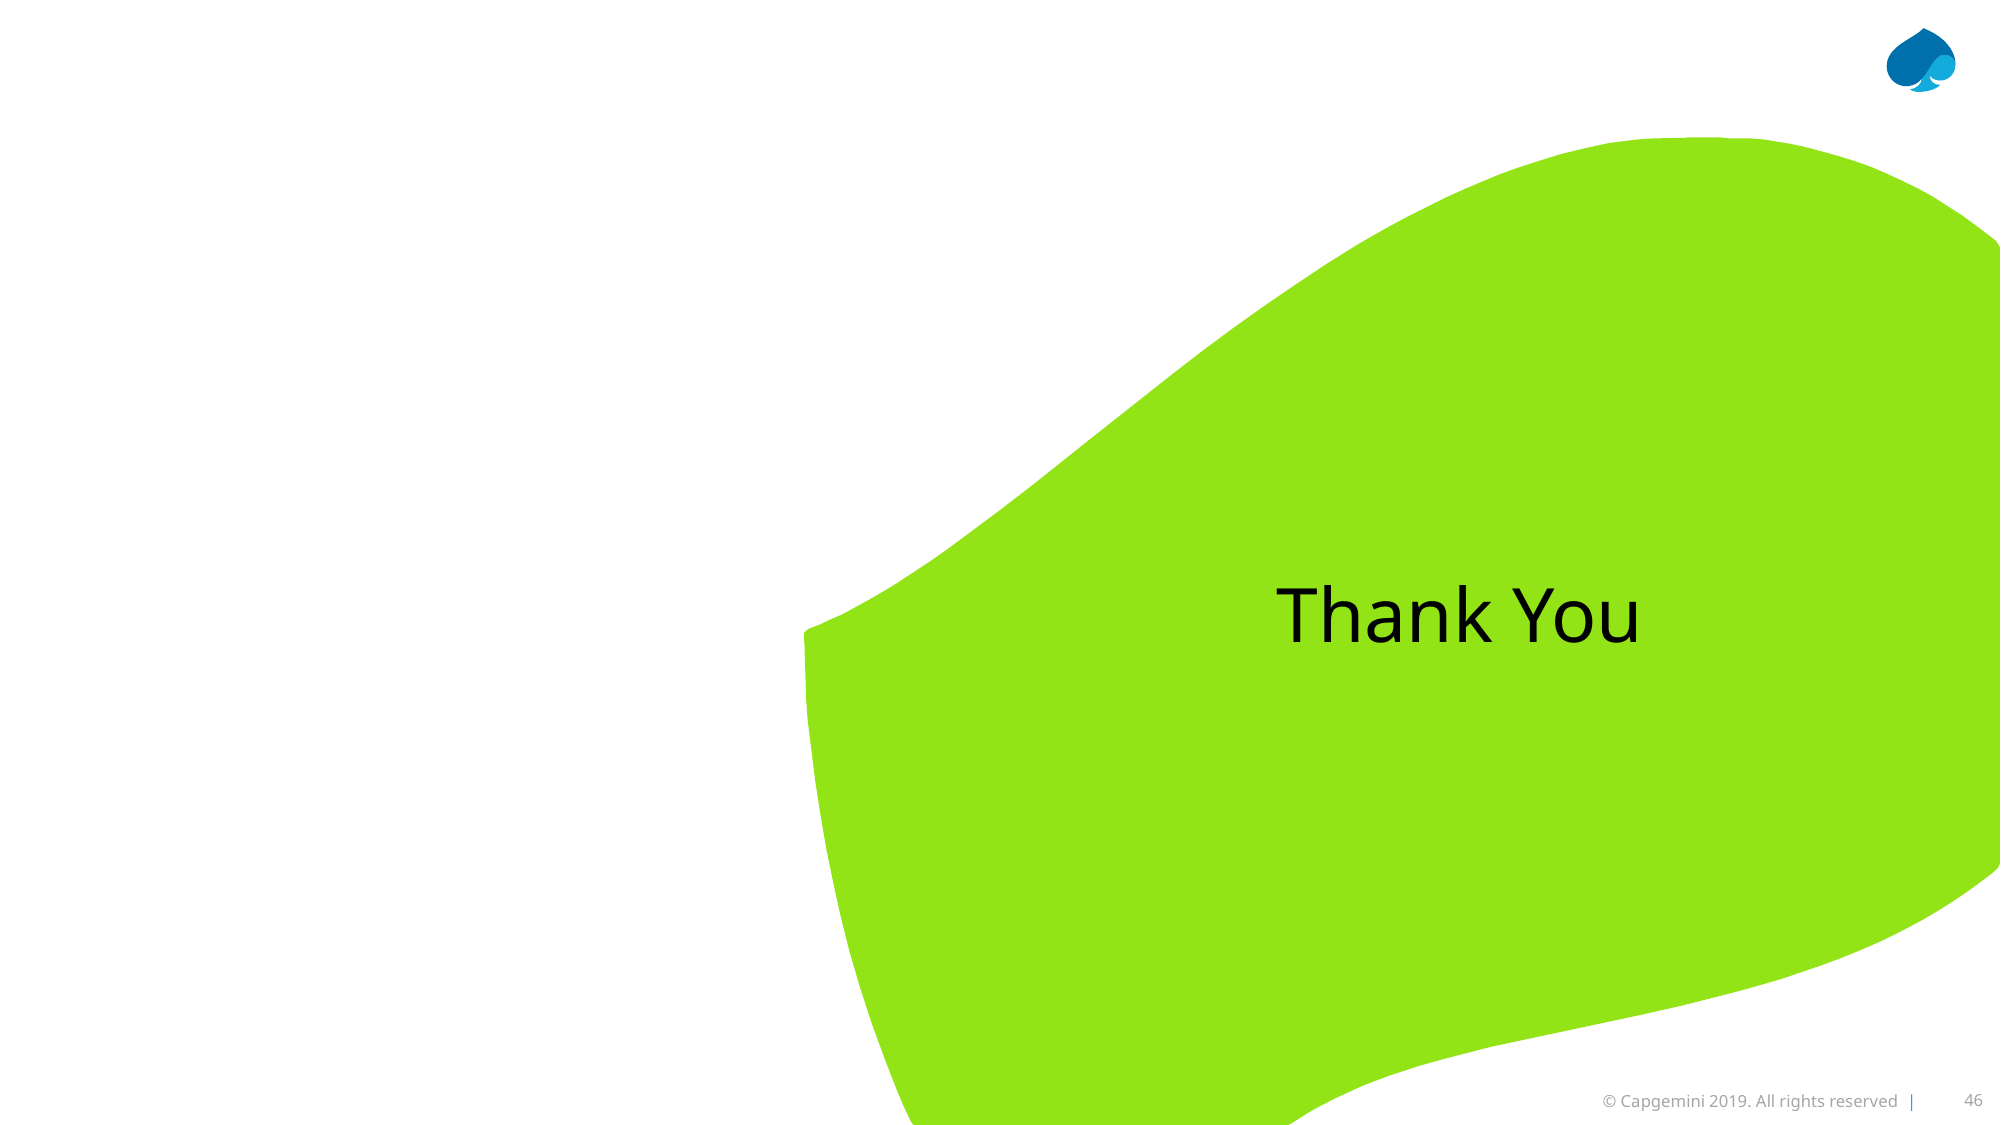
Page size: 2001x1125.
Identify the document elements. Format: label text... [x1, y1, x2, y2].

list Thank You [1262, 359, 1922, 878]
